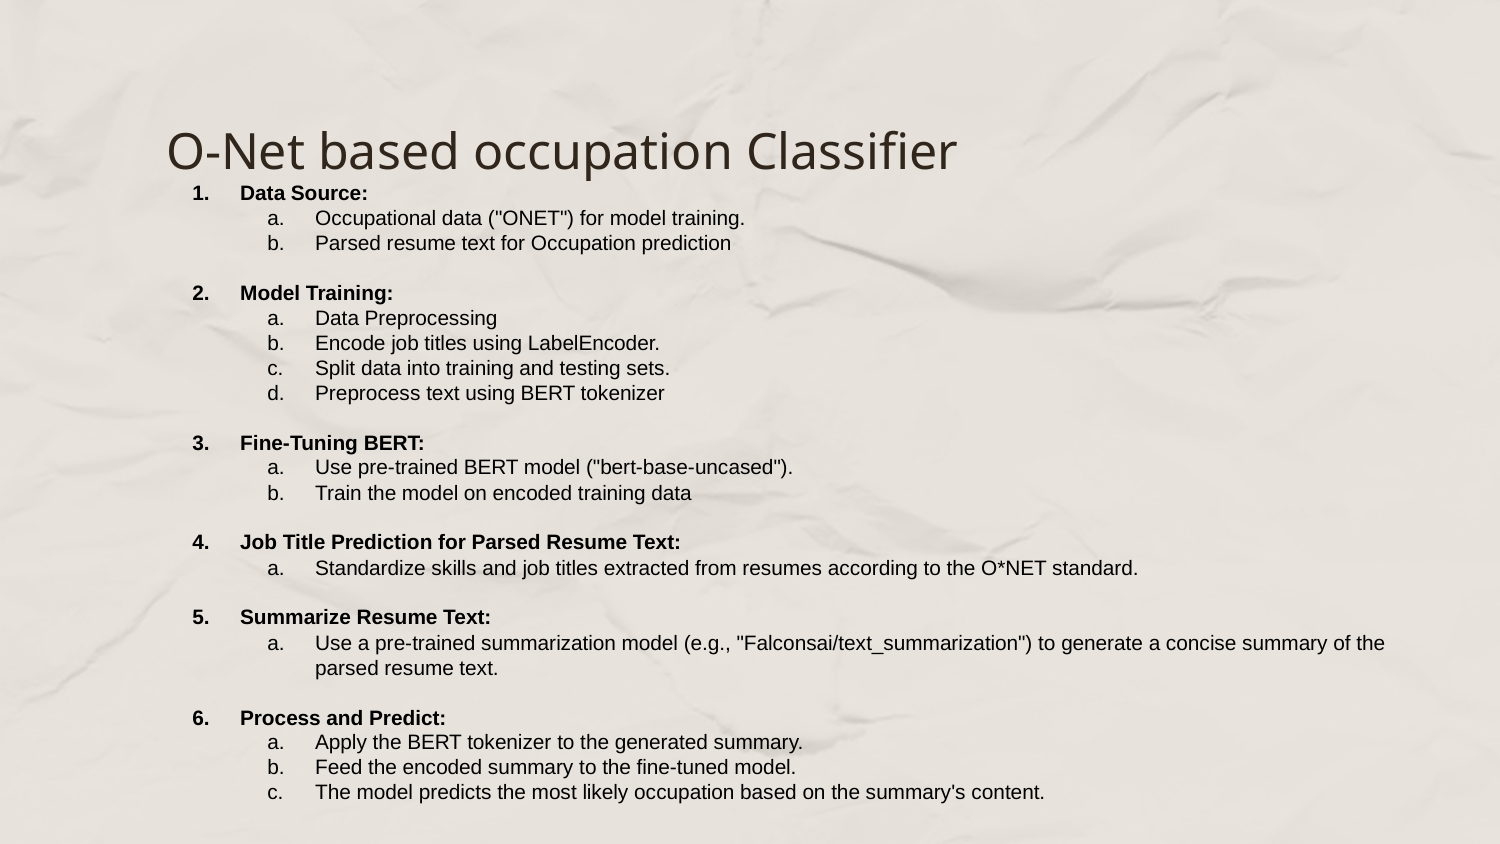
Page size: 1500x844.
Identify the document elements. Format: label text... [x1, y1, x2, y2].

text_box Data Source: Occupational data ("ONET") for model training. Parsed resume text for Occupation prediction Model Training: Data Preprocessing Encode job titles using LabelEncoder. Split data into training and testing sets. Preprocess text using BERT tokenizer Fine-Tuning BERT: Use pre-trained BERT model ("bert-base-uncased"). Train the model on encoded training data Job Title Prediction for Parsed Resume Text: Standardize skills and job titles extracted from resumes according to the O*NET standard. Summarize Resume Text: Use a pre-trained summarization model (e.g., "Falconsai/text_summarization") to generate a concise summary of the parsed resume text. Process and Predict: Apply the BERT tokenizer to the generated summary. Feed the encoded summary to the fine-tuned model. The model predicts the most likely occupation based on the summary's content. [150, 164, 1422, 812]
title O-Net based occupation Classifier [151, 74, 1383, 151]
